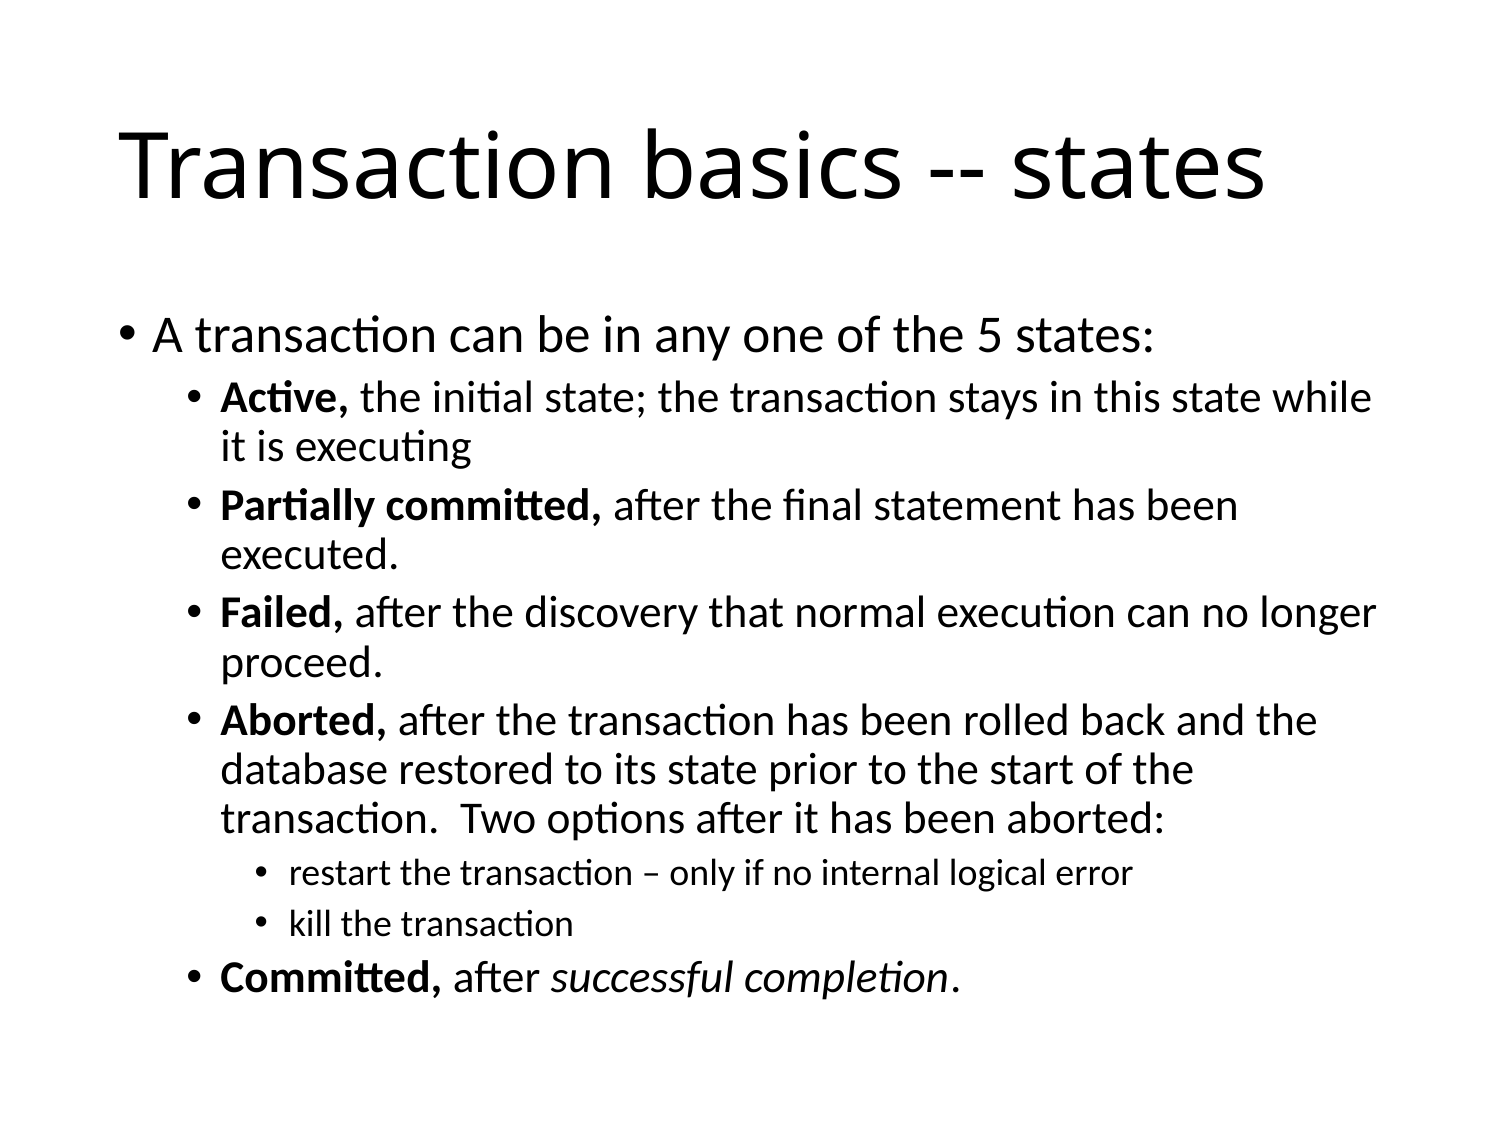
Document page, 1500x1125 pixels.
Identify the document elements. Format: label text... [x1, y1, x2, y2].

title Transaction basics -- states [103, 59, 1397, 278]
list A transaction can be in any one of the 5 states: Active, the initial state; the transaction stays in this state while it is executing Partially committed, after the final statement has been executed. Failed, after the discovery that normal execution can no longer proceed. Aborted, after the transaction has been rolled back and the database restored to its state prior to the start of the transaction. Two options after it has been aborted: restart the transaction – only if no internal logical error kill the transaction Committed, after successful completion. [103, 299, 1397, 1014]
